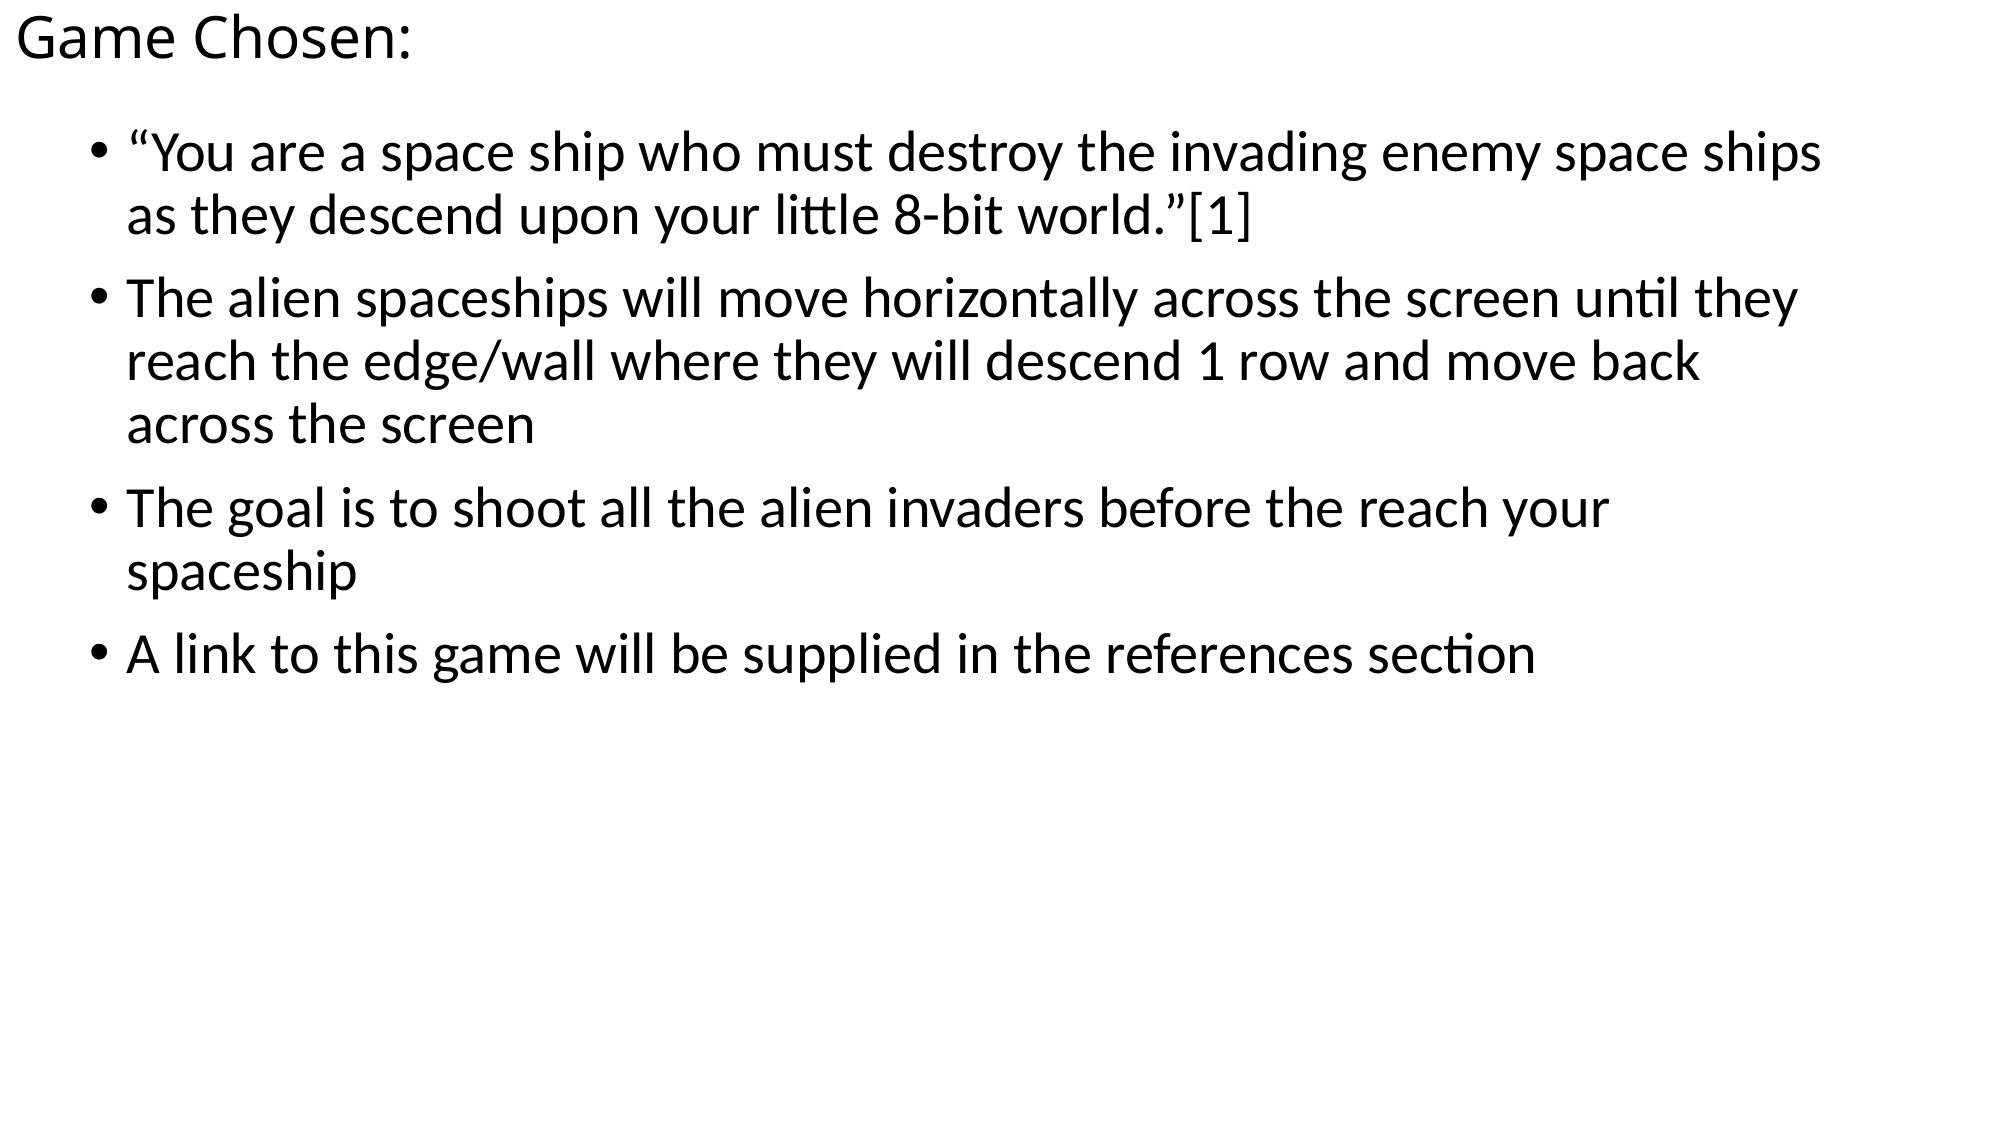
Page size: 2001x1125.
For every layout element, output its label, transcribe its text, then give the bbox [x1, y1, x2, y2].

title Game Chosen: [0, 0, 1564, 81]
list “You are a space ship who must destroy the invading enemy space ships as they descend upon your little 8-bit world.”[1] The alien spaceships will move horizontally across the screen until they reach the edge/wall where they will descend 1 row and move back across the screen The goal is to shoot all the alien invaders before the reach your spaceship A link to this game will be supplied in the references section [74, 113, 1863, 1014]
